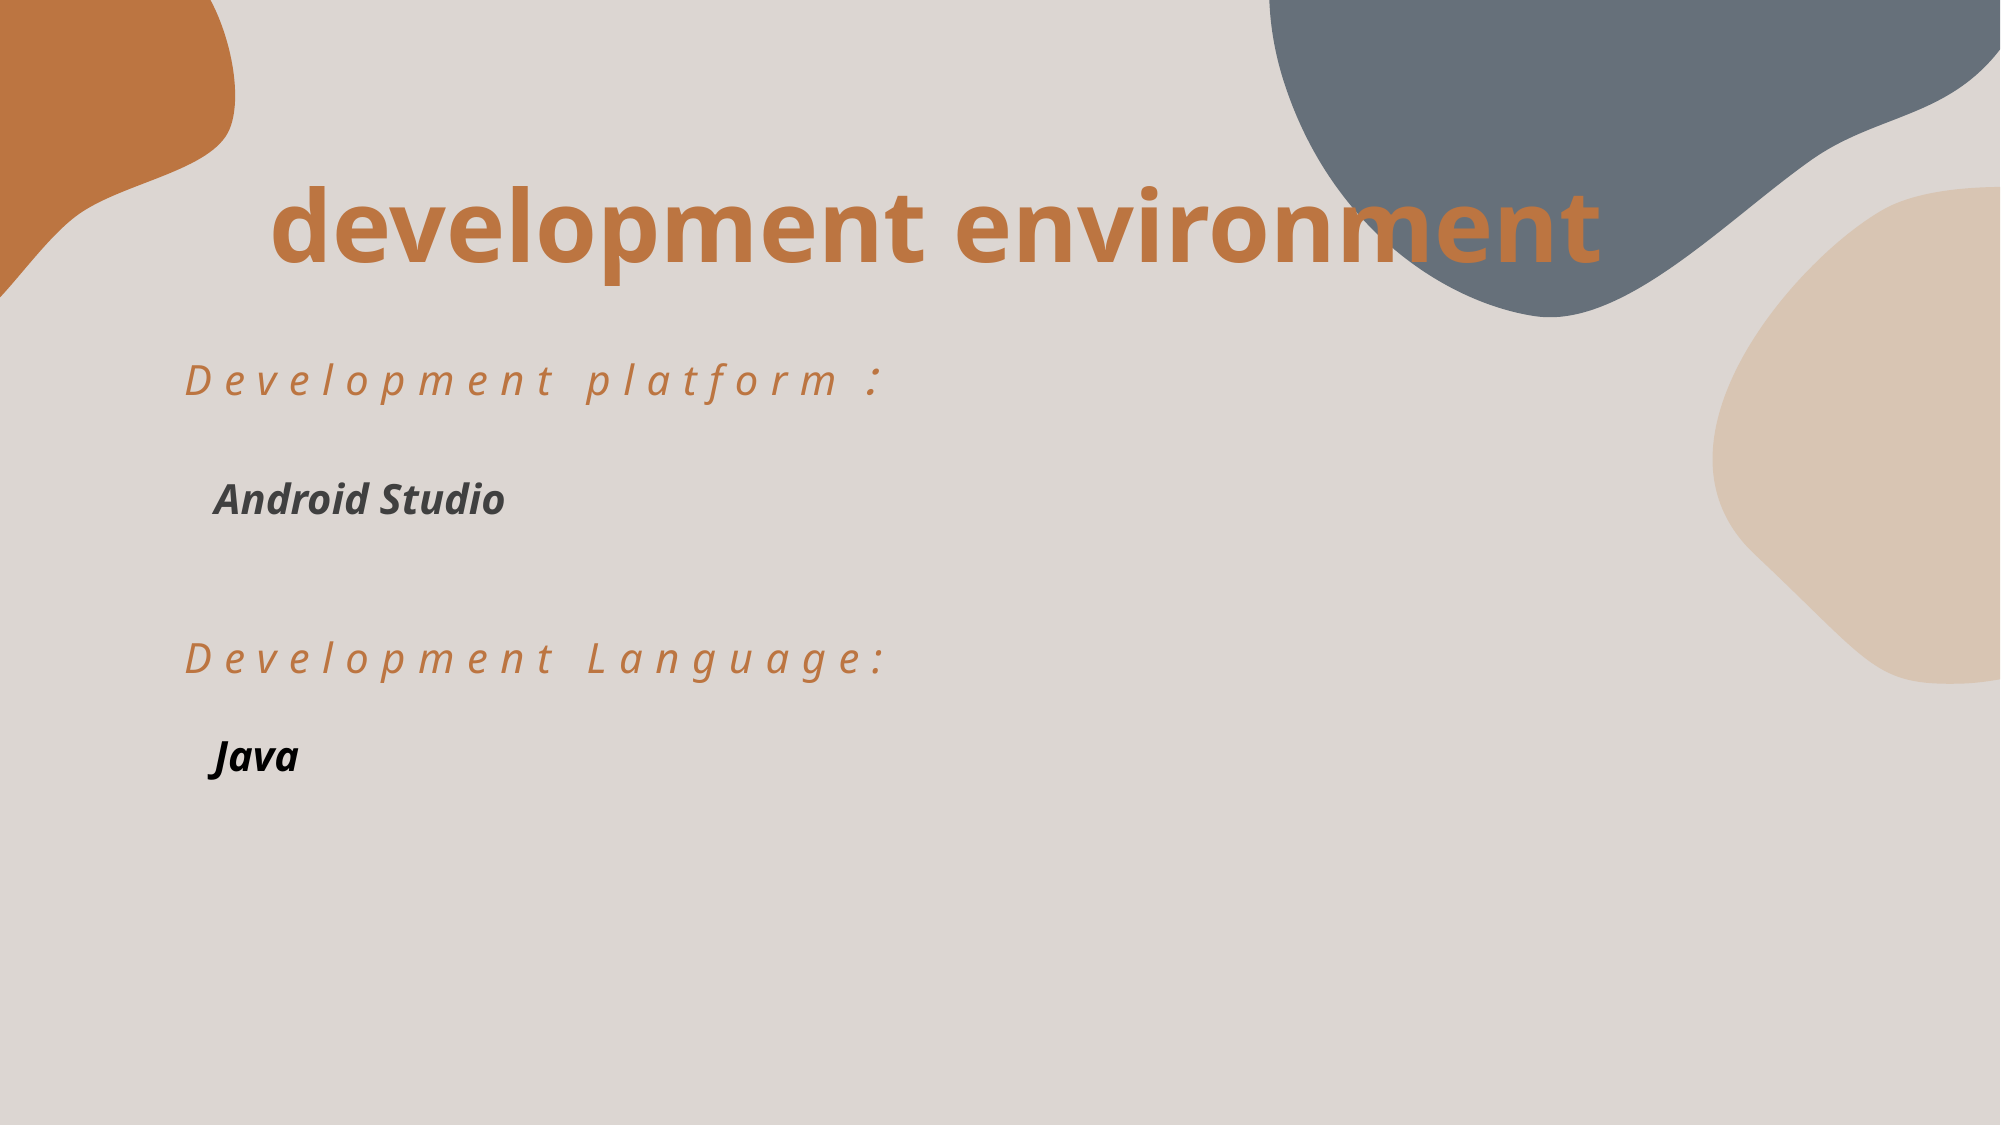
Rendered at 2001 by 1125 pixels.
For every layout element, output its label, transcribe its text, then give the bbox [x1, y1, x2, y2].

text_box Development platform： [169, 336, 1466, 412]
text_box Java [199, 722, 844, 787]
text_box Android Studio [199, 440, 938, 530]
text_box development environment [254, 82, 1696, 290]
text_box Development Language: [169, 614, 1466, 690]
